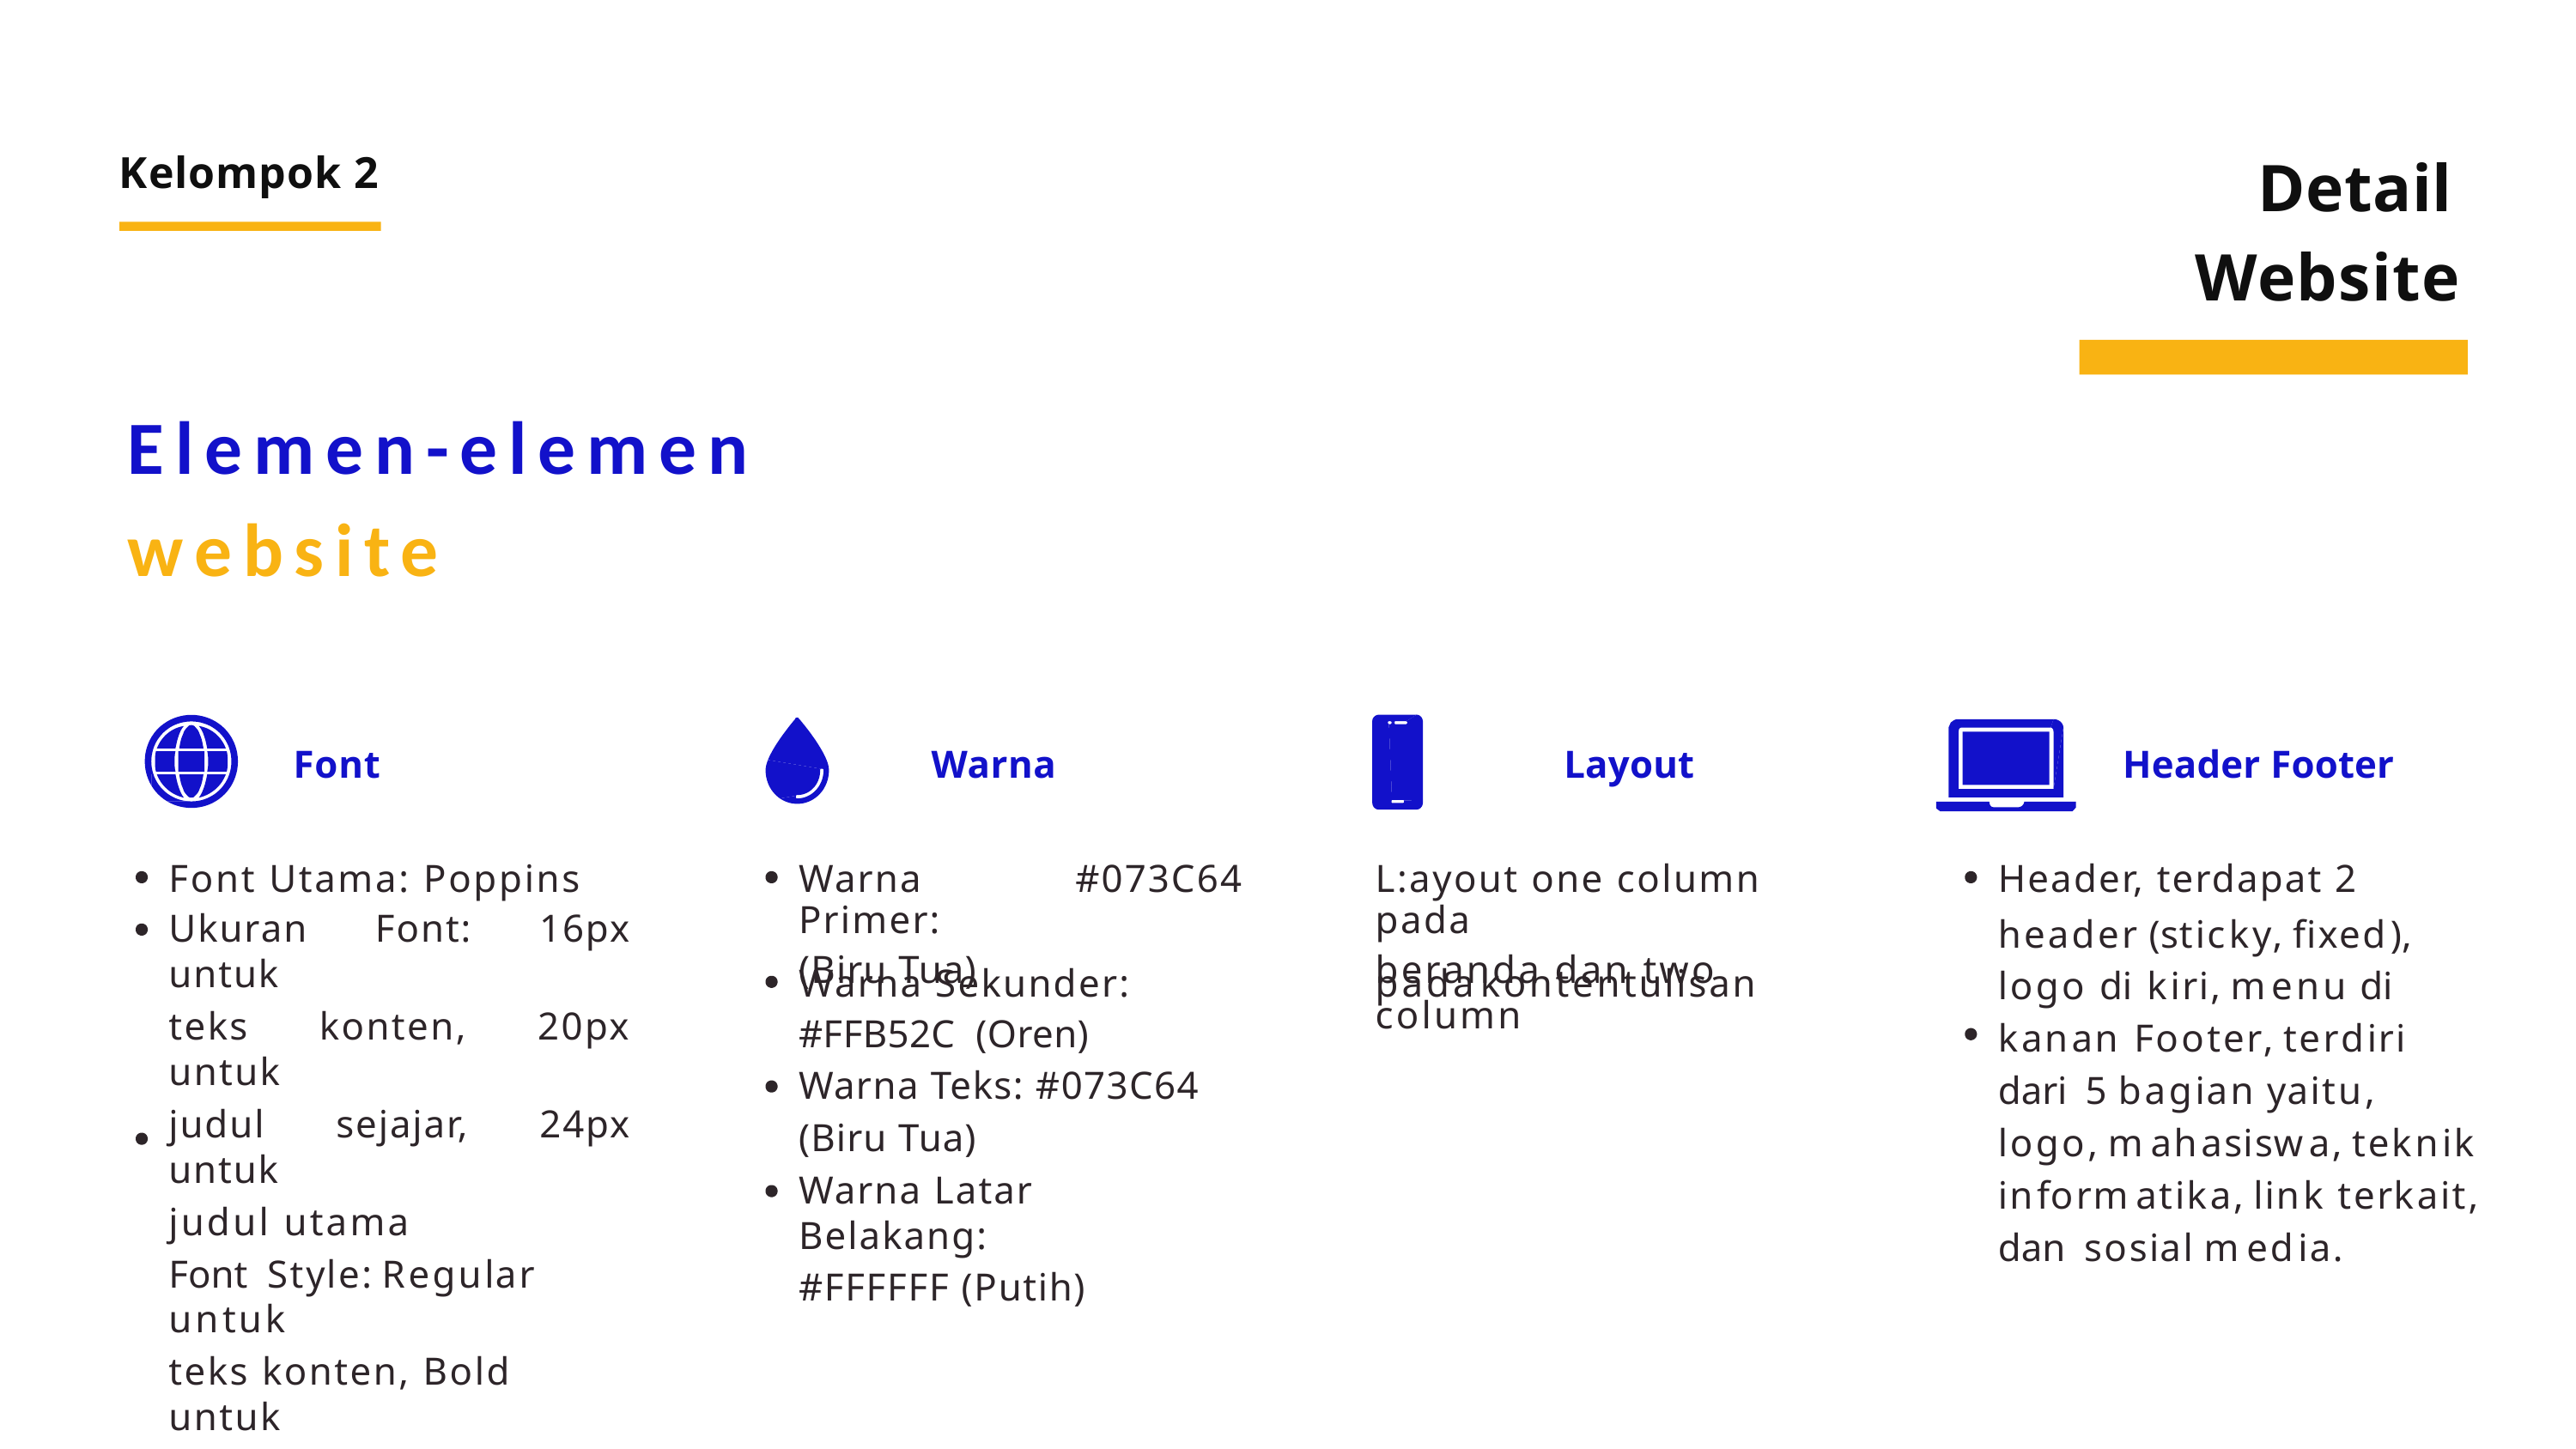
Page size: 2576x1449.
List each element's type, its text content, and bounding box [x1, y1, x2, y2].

text_box Font [291, 743, 390, 785]
text_box [1965, 870, 1978, 883]
text_box Warna Sekunder: #FFB52C (Oren) Warna Teks: #073C64 (Biru Tua) Warna Latar Belakang: #FFFFFF (Putih) [796, 961, 1225, 1264]
text_box Header, terdapat 2 header (sticky, fixed), logo di kiri, menu di kanan Footer, terdiri dari 5 bagian yaitu, logo, mahasiswa, teknik informatika, link terkait, dan sosial media. [1996, 857, 2488, 1264]
text_box [765, 717, 829, 804]
text_box Warna [929, 743, 1066, 785]
text_box [144, 714, 239, 809]
text_box [1948, 718, 2064, 797]
text_box Warna Primer: (Biru Tua) [796, 857, 1073, 950]
text_box [136, 923, 149, 936]
text_box Kelompok 2 [117, 148, 391, 195]
text_box [136, 870, 149, 883]
text_box L:ayout one column pada beranda dan two column [1373, 857, 1858, 950]
text_box konten [1478, 961, 1620, 1003]
text_box [2079, 339, 2468, 375]
text_box [765, 1080, 778, 1093]
text_box Elemen-elemen website [125, 404, 777, 587]
text_box [136, 1132, 149, 1145]
text_box pada [1373, 961, 1478, 1003]
text_box tulisan [1620, 961, 1757, 1003]
text_box #073C64 [1073, 857, 1250, 898]
text_box Font Utama: Poppins Ukuran Font: 16px untuk teks konten, 20px untuk judul sejajar, 24px untuk judul utama Font Style: Regular untuk teks konten, Bold untuk judul sejajar dan judul utama [167, 857, 647, 1317]
text_box Detail Website [2193, 152, 2480, 311]
text_box [119, 221, 381, 231]
text_box [1372, 714, 1424, 810]
text_box [1965, 1028, 1978, 1040]
text_box [765, 975, 778, 988]
text_box [765, 870, 778, 883]
text_box [1935, 801, 2076, 812]
text_box [765, 1185, 778, 1197]
text_box Header Footer [2120, 743, 2403, 785]
text_box Layout [1562, 743, 1702, 785]
